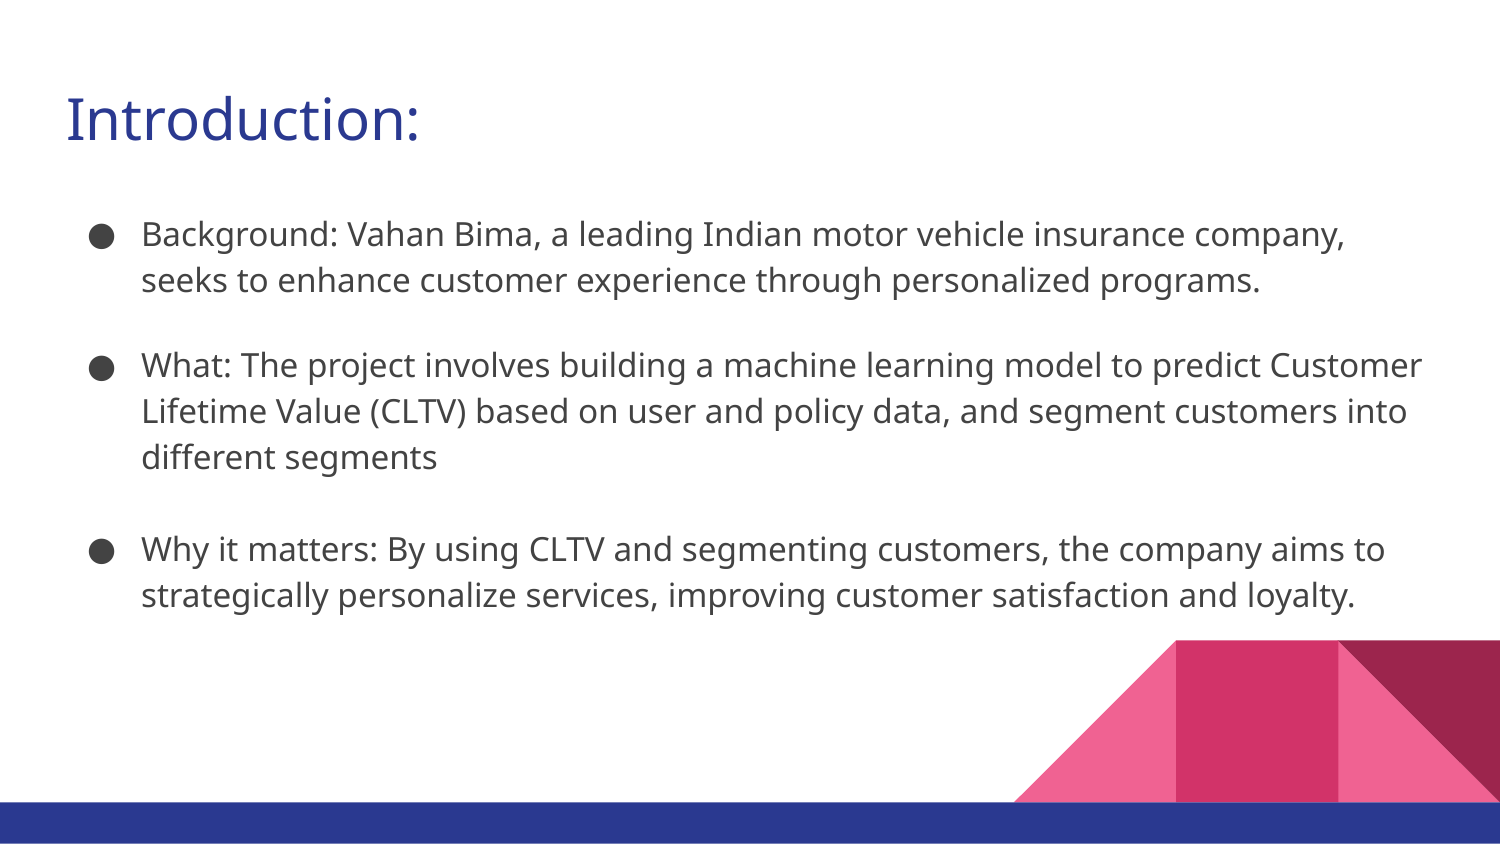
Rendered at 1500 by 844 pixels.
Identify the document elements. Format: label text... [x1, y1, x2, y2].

title Introduction: [51, 67, 1449, 167]
list Background: Vahan Bima, a leading Indian motor vehicle insurance company, seeks to enhance customer experience through personalized programs. What: The project involves building a machine learning model to predict Customer Lifetime Value (CLTV) based on user and policy data, and segment customers into different segments Why it matters: By using CLTV and segmenting customers, the company aims to strategically personalize services, improving customer satisfaction and loyalty. [51, 191, 1449, 740]
